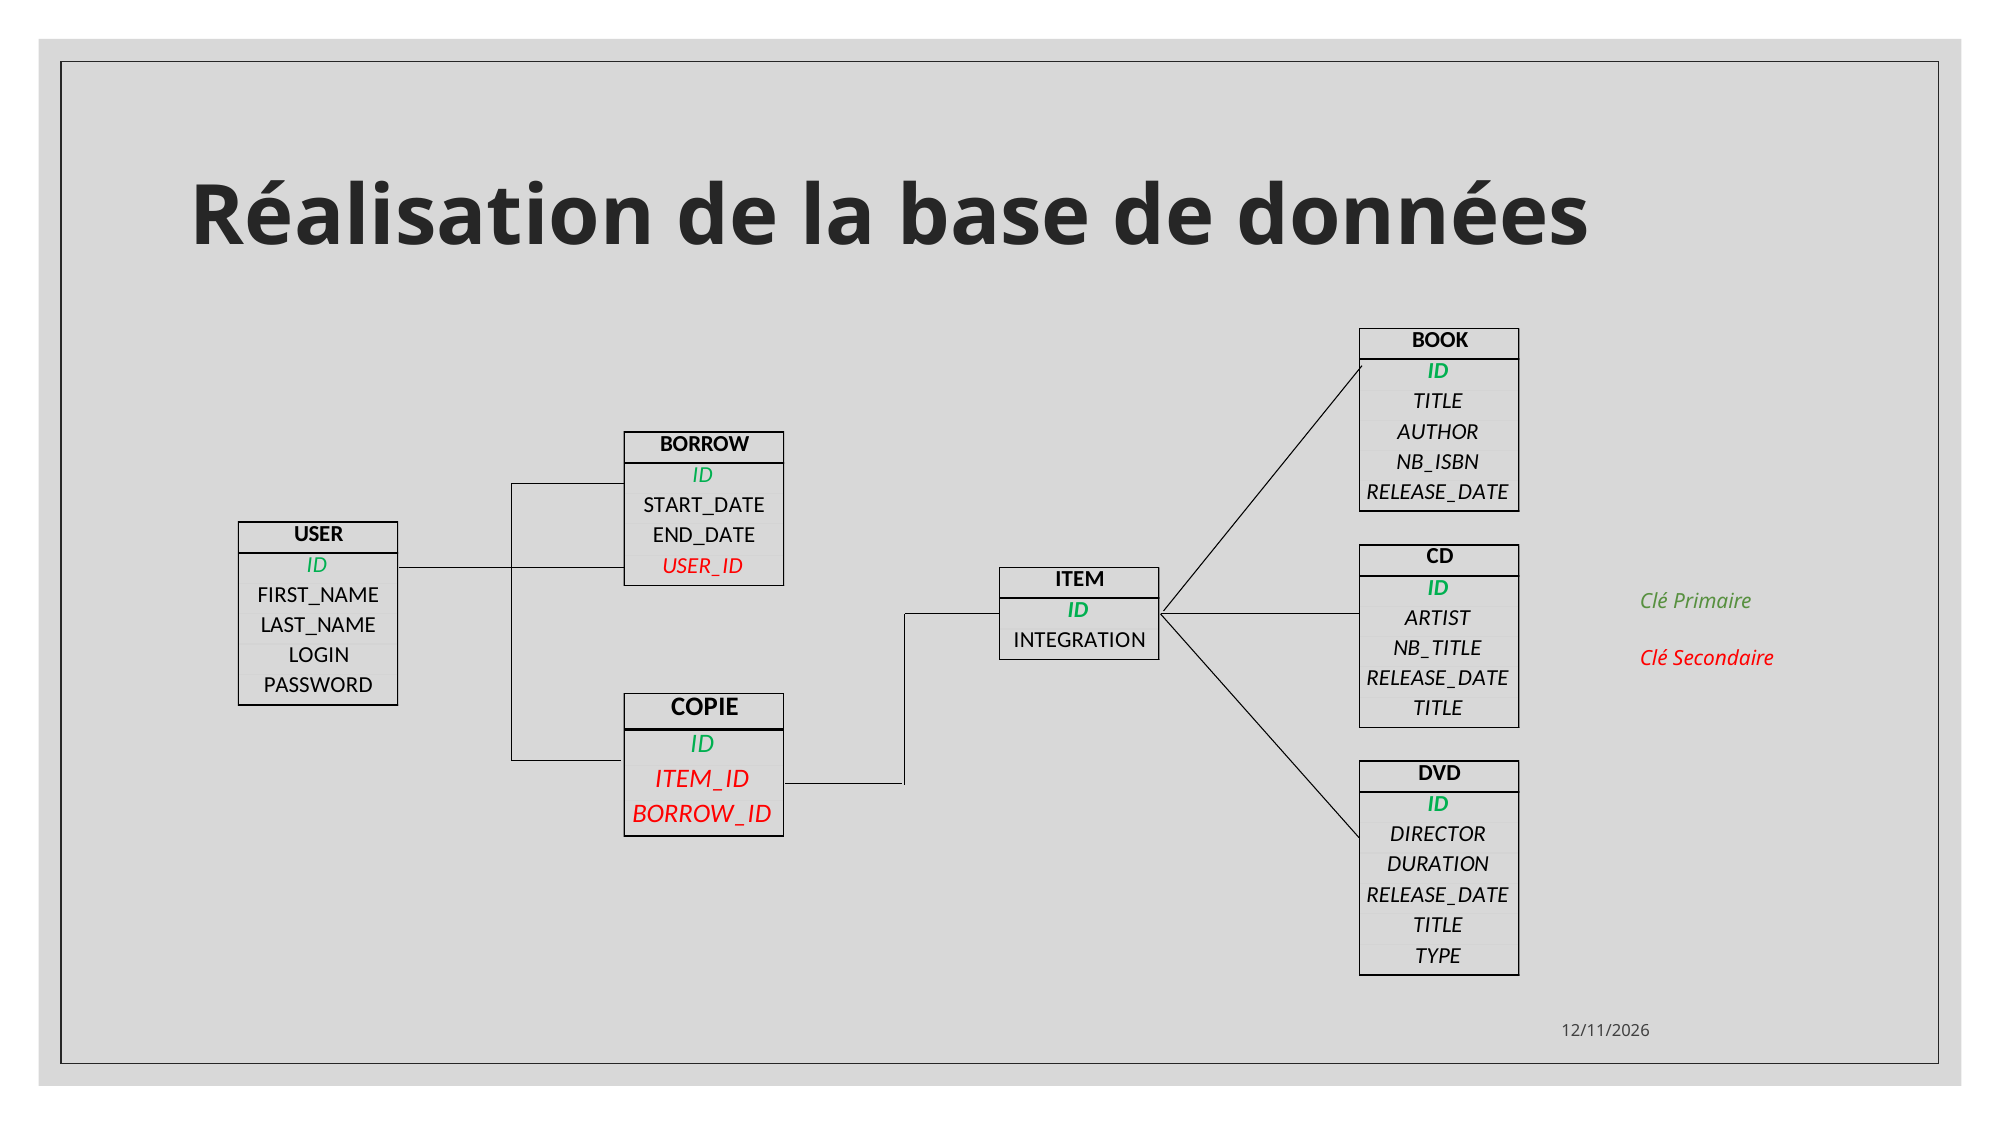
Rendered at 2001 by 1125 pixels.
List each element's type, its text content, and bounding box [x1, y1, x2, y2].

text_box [1358, 760, 1521, 977]
title Réalisation de la base de données [174, 105, 1825, 331]
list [1363, 344, 1825, 977]
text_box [237, 521, 400, 707]
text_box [999, 566, 1157, 661]
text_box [1163, 365, 1363, 611]
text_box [623, 693, 786, 838]
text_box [1363, 544, 1521, 729]
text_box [623, 431, 786, 587]
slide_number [1190, 990, 1665, 1050]
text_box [1160, 613, 1360, 838]
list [174, 344, 1353, 977]
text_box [1358, 328, 1521, 513]
